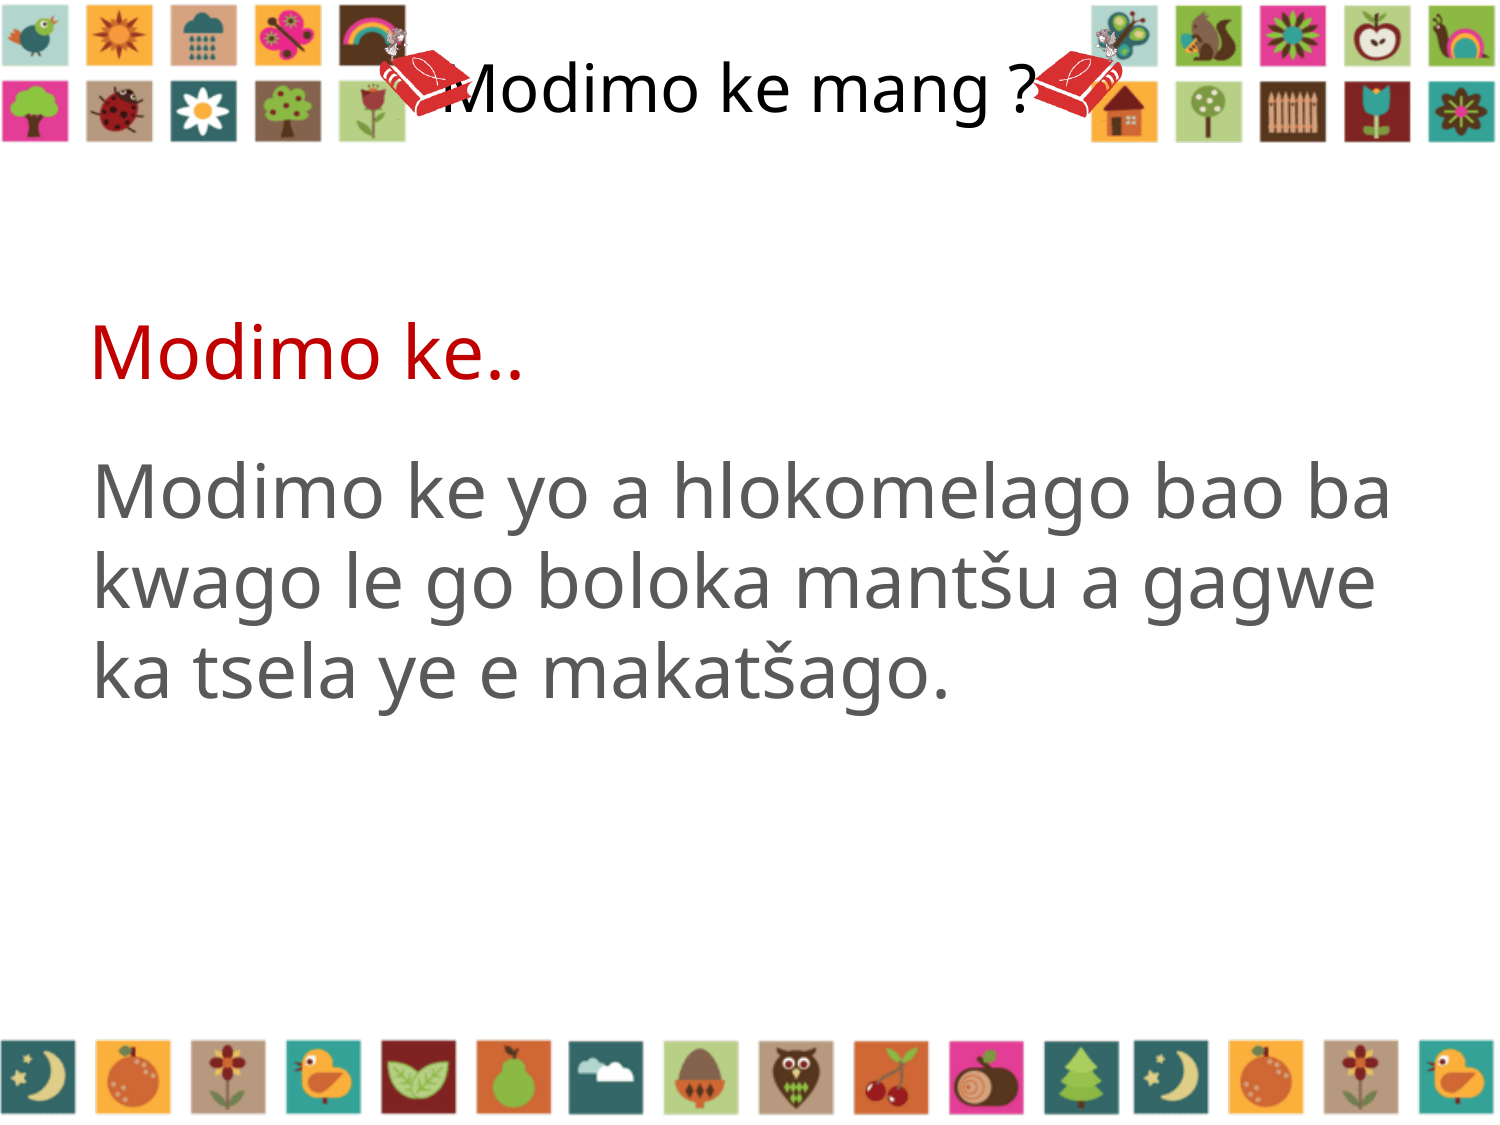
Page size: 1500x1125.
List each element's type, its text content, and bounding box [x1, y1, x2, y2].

text_box Modimo ke mang ? [425, 38, 1078, 133]
text_box Modimo ke yo a hlokomelago bao ba kwago le go boloka mantšu a gagwe ka tsela ye e makatšago. [76, 436, 1436, 722]
picture [1000, 3, 1500, 150]
text_box Modimo ke.. [74, 296, 1421, 402]
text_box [0, 1028, 1500, 1118]
picture [0, 3, 505, 150]
